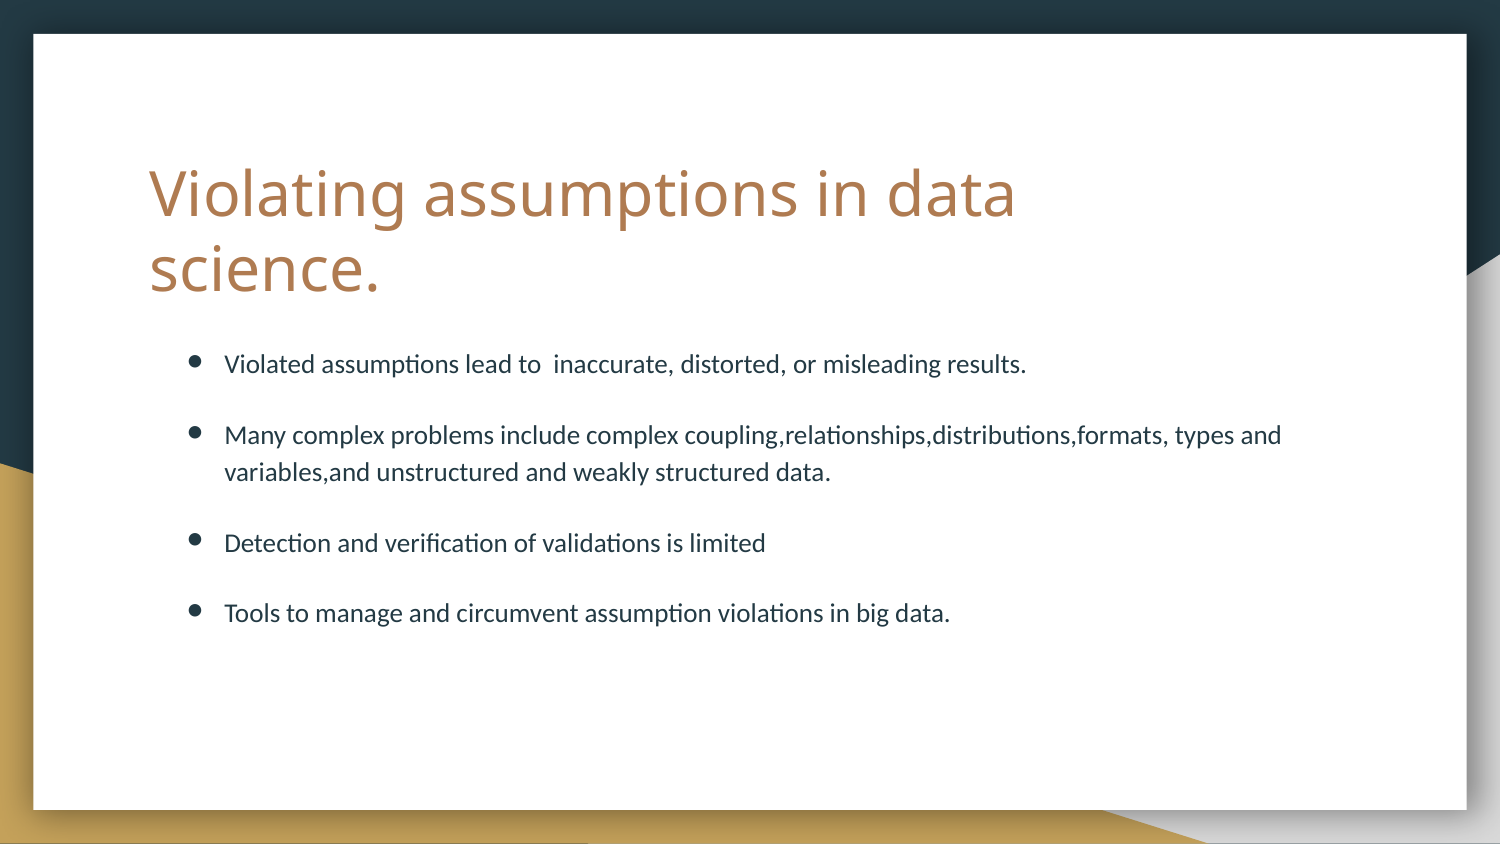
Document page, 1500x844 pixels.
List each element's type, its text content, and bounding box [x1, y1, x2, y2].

title Violating assumptions in data science. [134, 138, 1366, 296]
list Violated assumptions lead to inaccurate, distorted, or misleading results. Many complex problems include complex coupling,relationships,distributions,formats, types and variables,and unstructured and weakly structured data. Detection and verification of validations is limited Tools to manage and circumvent assumption violations in big data. [134, 326, 1366, 729]
